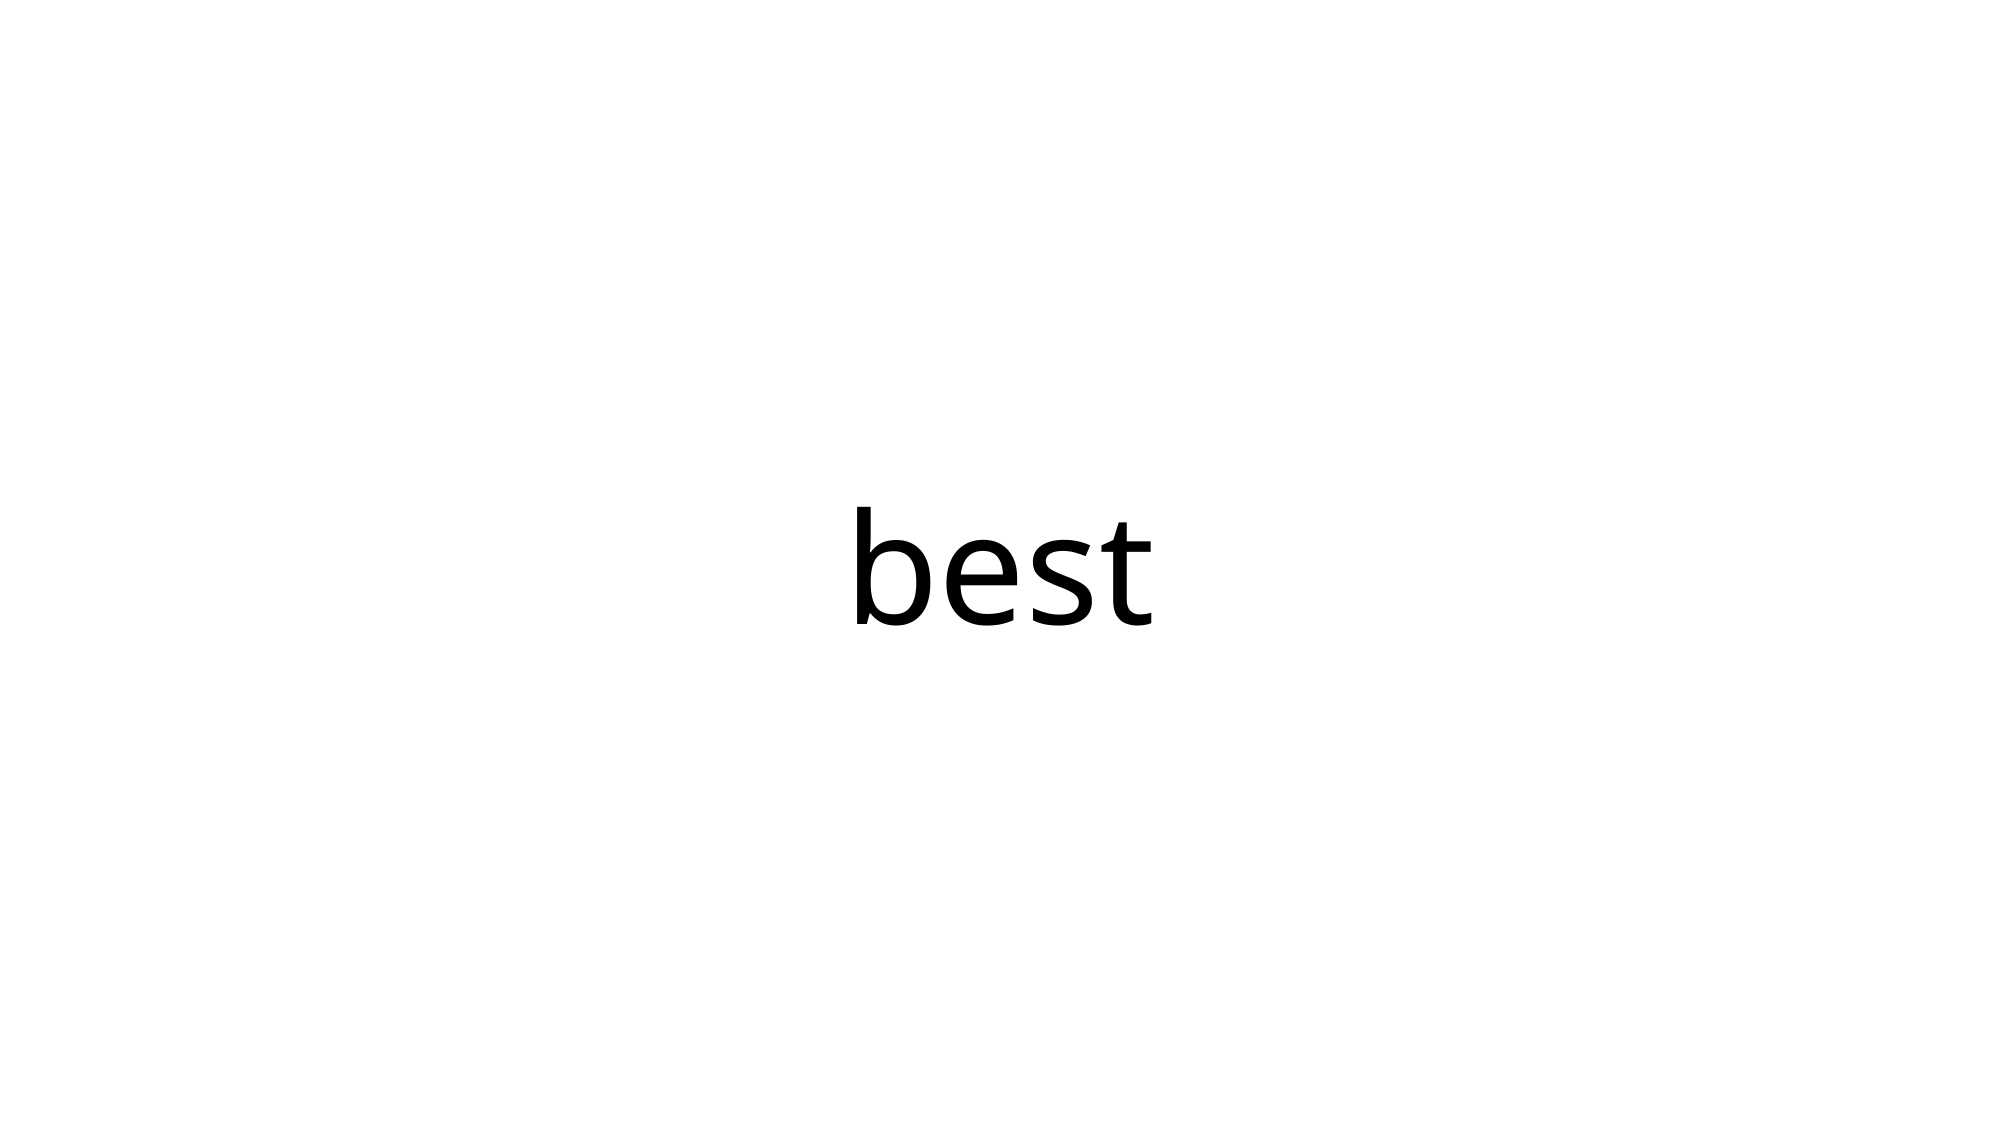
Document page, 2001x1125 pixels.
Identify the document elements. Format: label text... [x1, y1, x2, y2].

title best [103, 482, 1897, 643]
